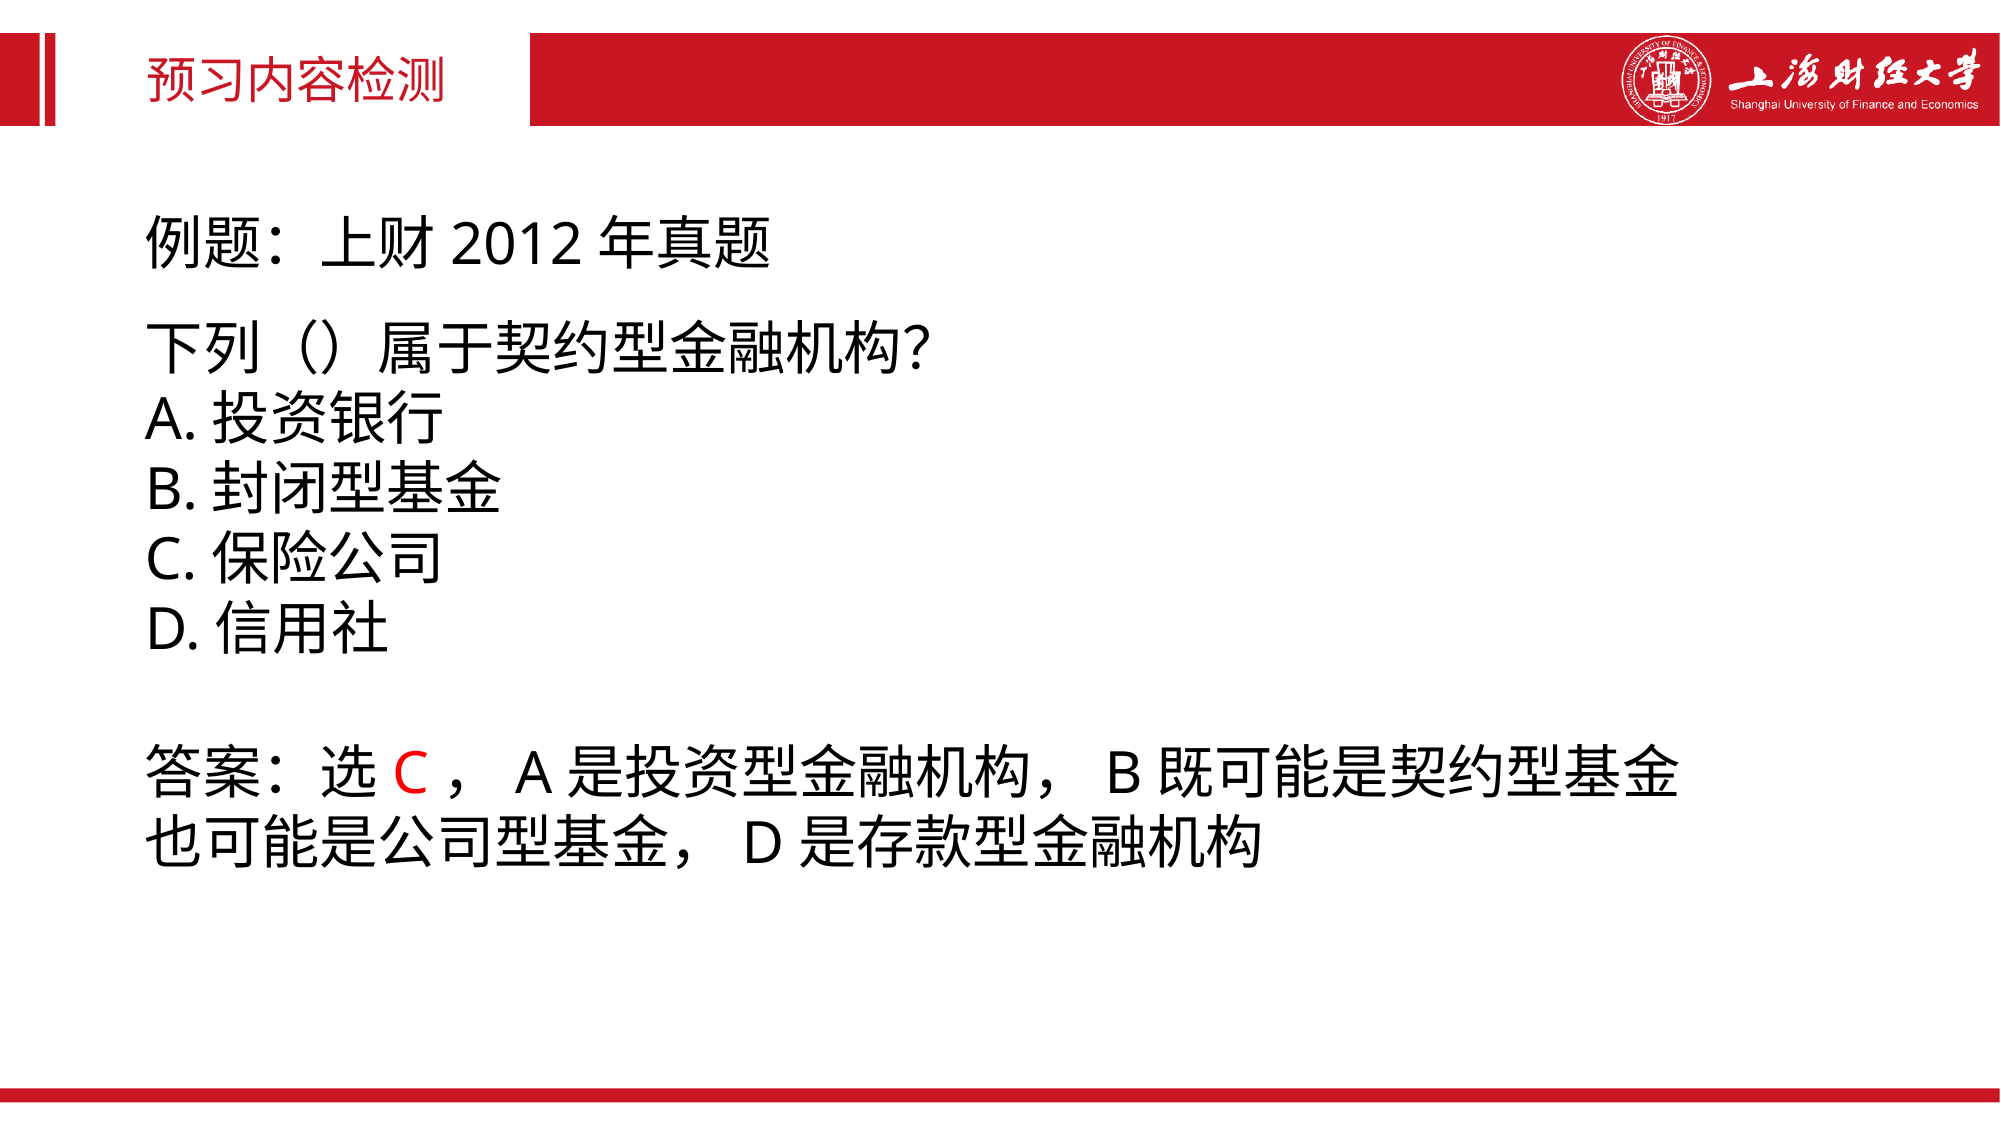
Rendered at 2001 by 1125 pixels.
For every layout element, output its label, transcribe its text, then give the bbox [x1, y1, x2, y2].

text_box 答案：选C，A是投资型金融机构，B既可能是契约型基金也可能是公司型基金，D是存款型金融机构 [130, 728, 1726, 883]
picture [1595, 0, 2000, 172]
text_box 例题：上财2012年真题 下列（）属于契约型金融机构？ A.投资银行 B.封闭型基金 C.保险公司 D.信用社 [130, 199, 1390, 669]
text_box 预习内容检测 [131, 41, 462, 116]
